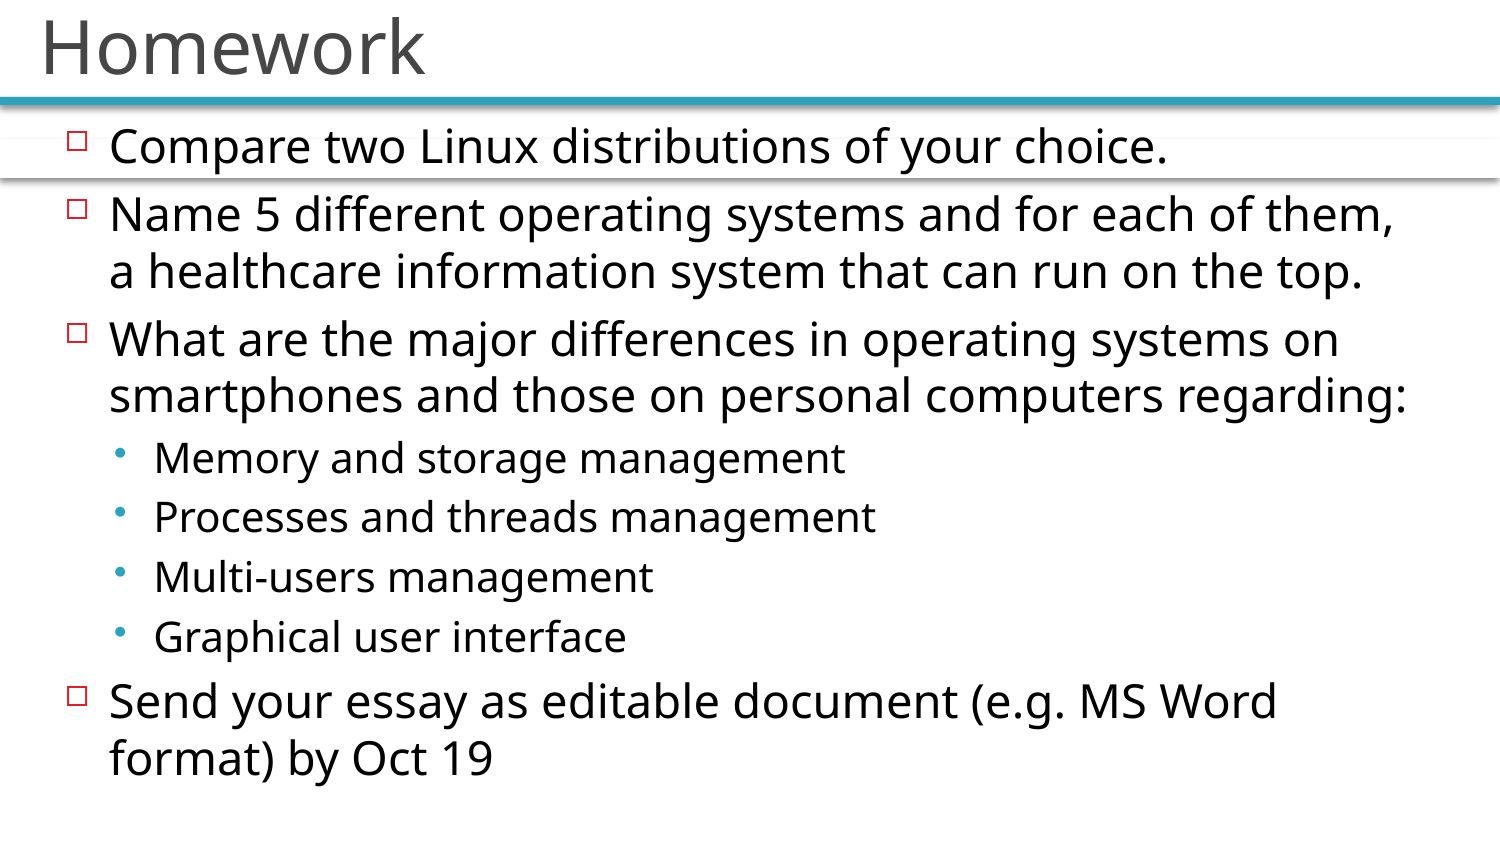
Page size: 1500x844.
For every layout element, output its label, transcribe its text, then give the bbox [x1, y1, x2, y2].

list Compare two Linux distributions of your choice. Name 5 different operating systems and for each of them, a healthcare information system that can run on the top. What are the major differences in operating systems on smartphones and those on personal computers regarding: Memory and storage management Processes and threads management Multi-users management Graphical user interface Send your essay as editable document (e.g. MS Word format) by Oct 19 [50, 109, 1450, 844]
title Homework [24, 19, 1463, 97]
